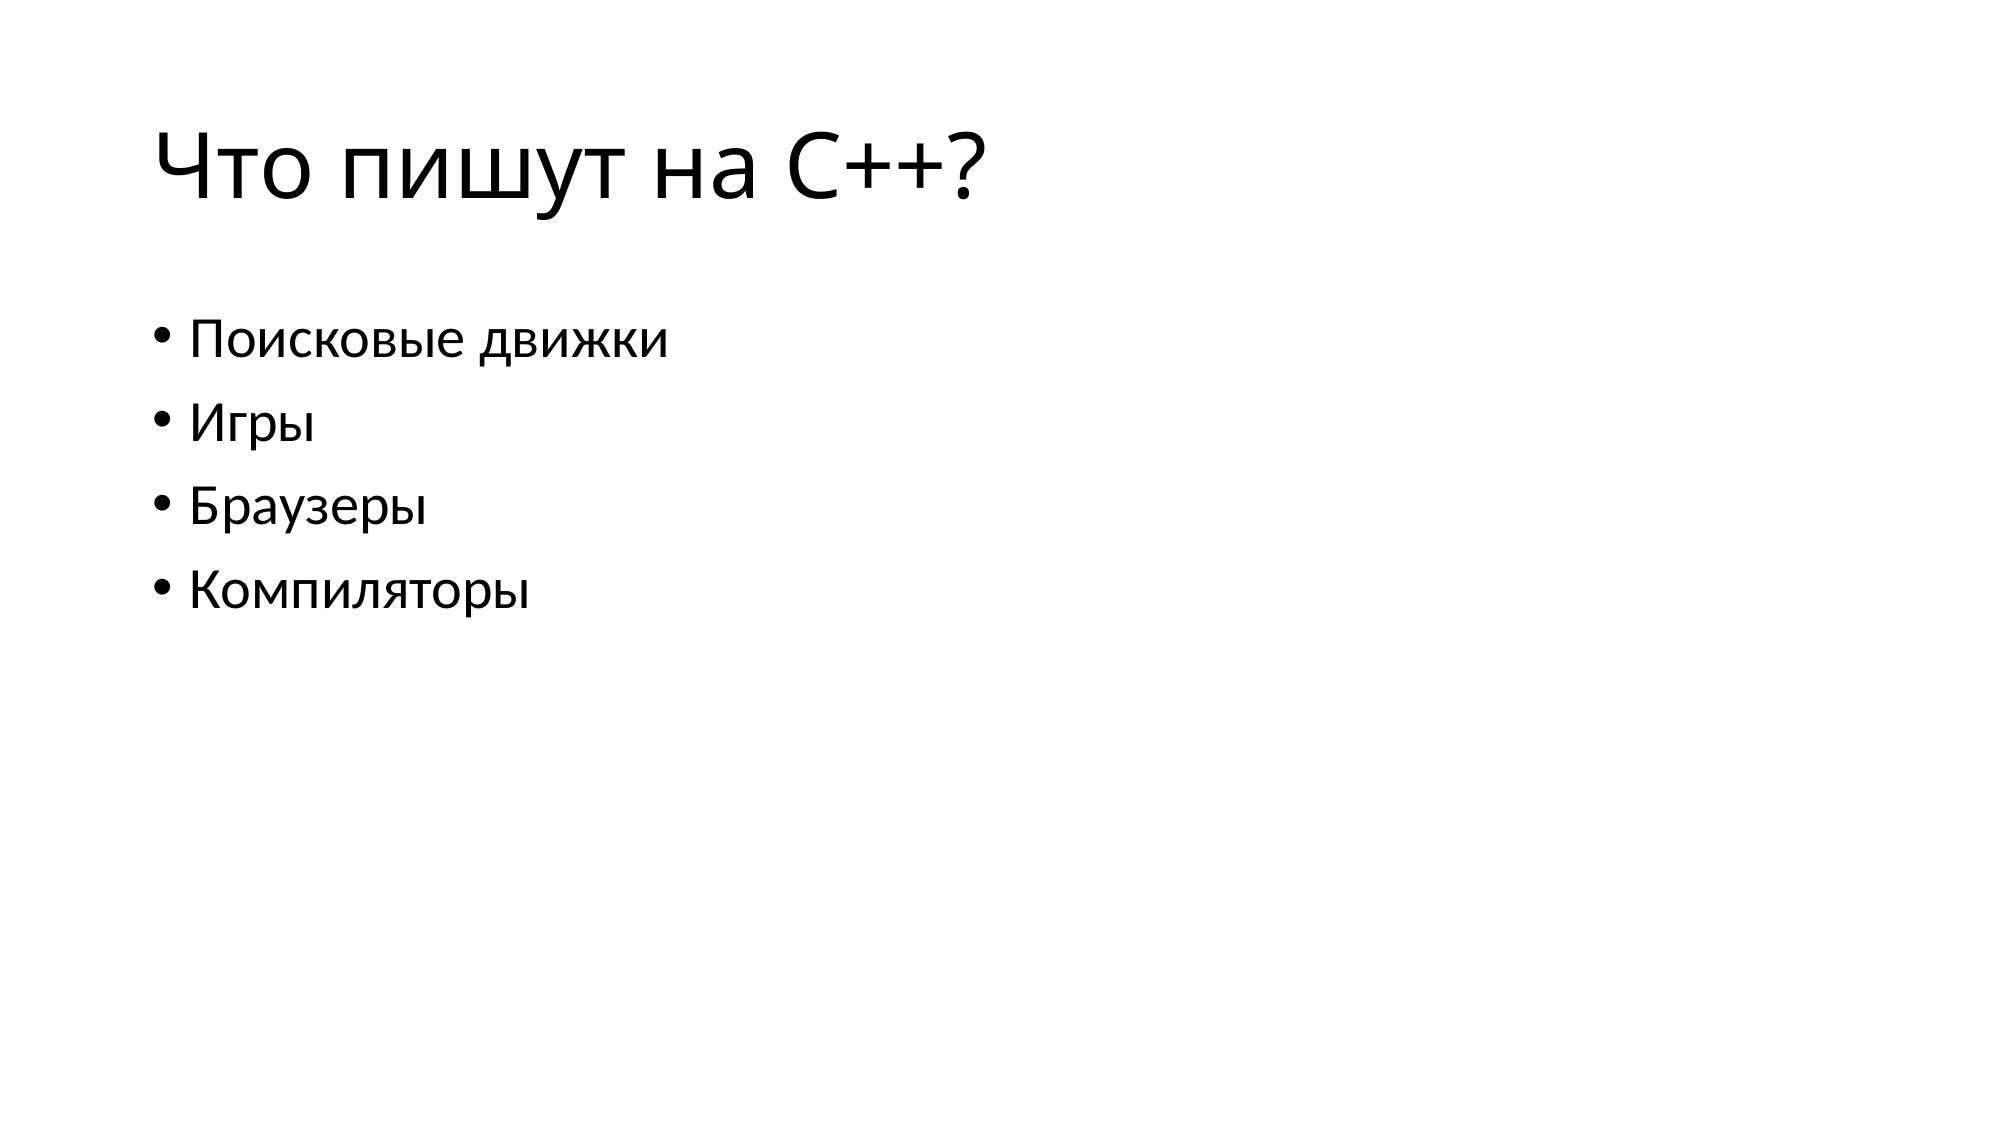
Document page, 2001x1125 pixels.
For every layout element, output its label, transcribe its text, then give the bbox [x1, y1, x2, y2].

list Поисковые движки Игры Браузеры Компиляторы [137, 299, 1863, 1014]
title Что пишут на С++? [137, 59, 1863, 278]
